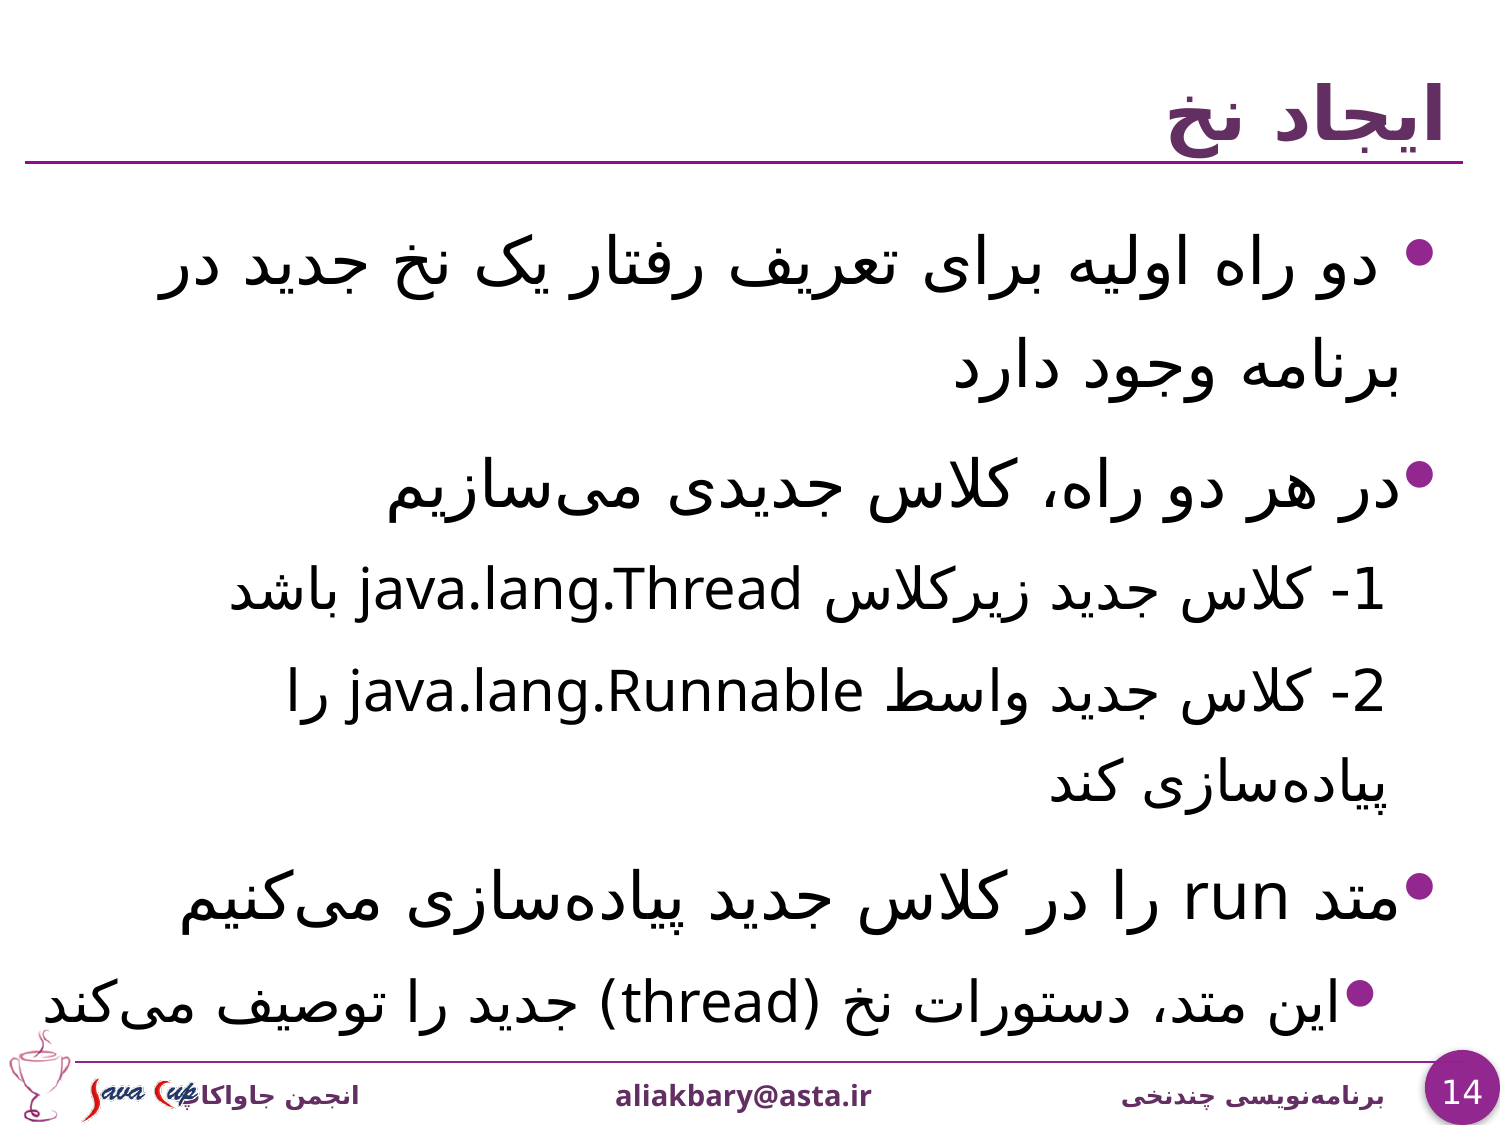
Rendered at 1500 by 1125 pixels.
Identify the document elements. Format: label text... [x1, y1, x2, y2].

picture [79, 1076, 200, 1125]
list دو راه اولیه برای تعریف رفتار یک نخ جدید در برنامه وجود دارد در هر دو راه، کلاس جدیدی می‌سازیم 1- کلاس جدید زیرکلاس java.lang.Thread باشد 2- کلاس جدید واسط java.lang.Runnable را پیاده‌سازی کند متد run را در کلاس جدید پیاده‌سازی می‌کنیم این متد، دستورات نخ (thread) جدید را توصیف می‌کند [24, 187, 1463, 1063]
title ایجاد نخ [24, 37, 1463, 163]
picture [6, 1028, 75, 1125]
